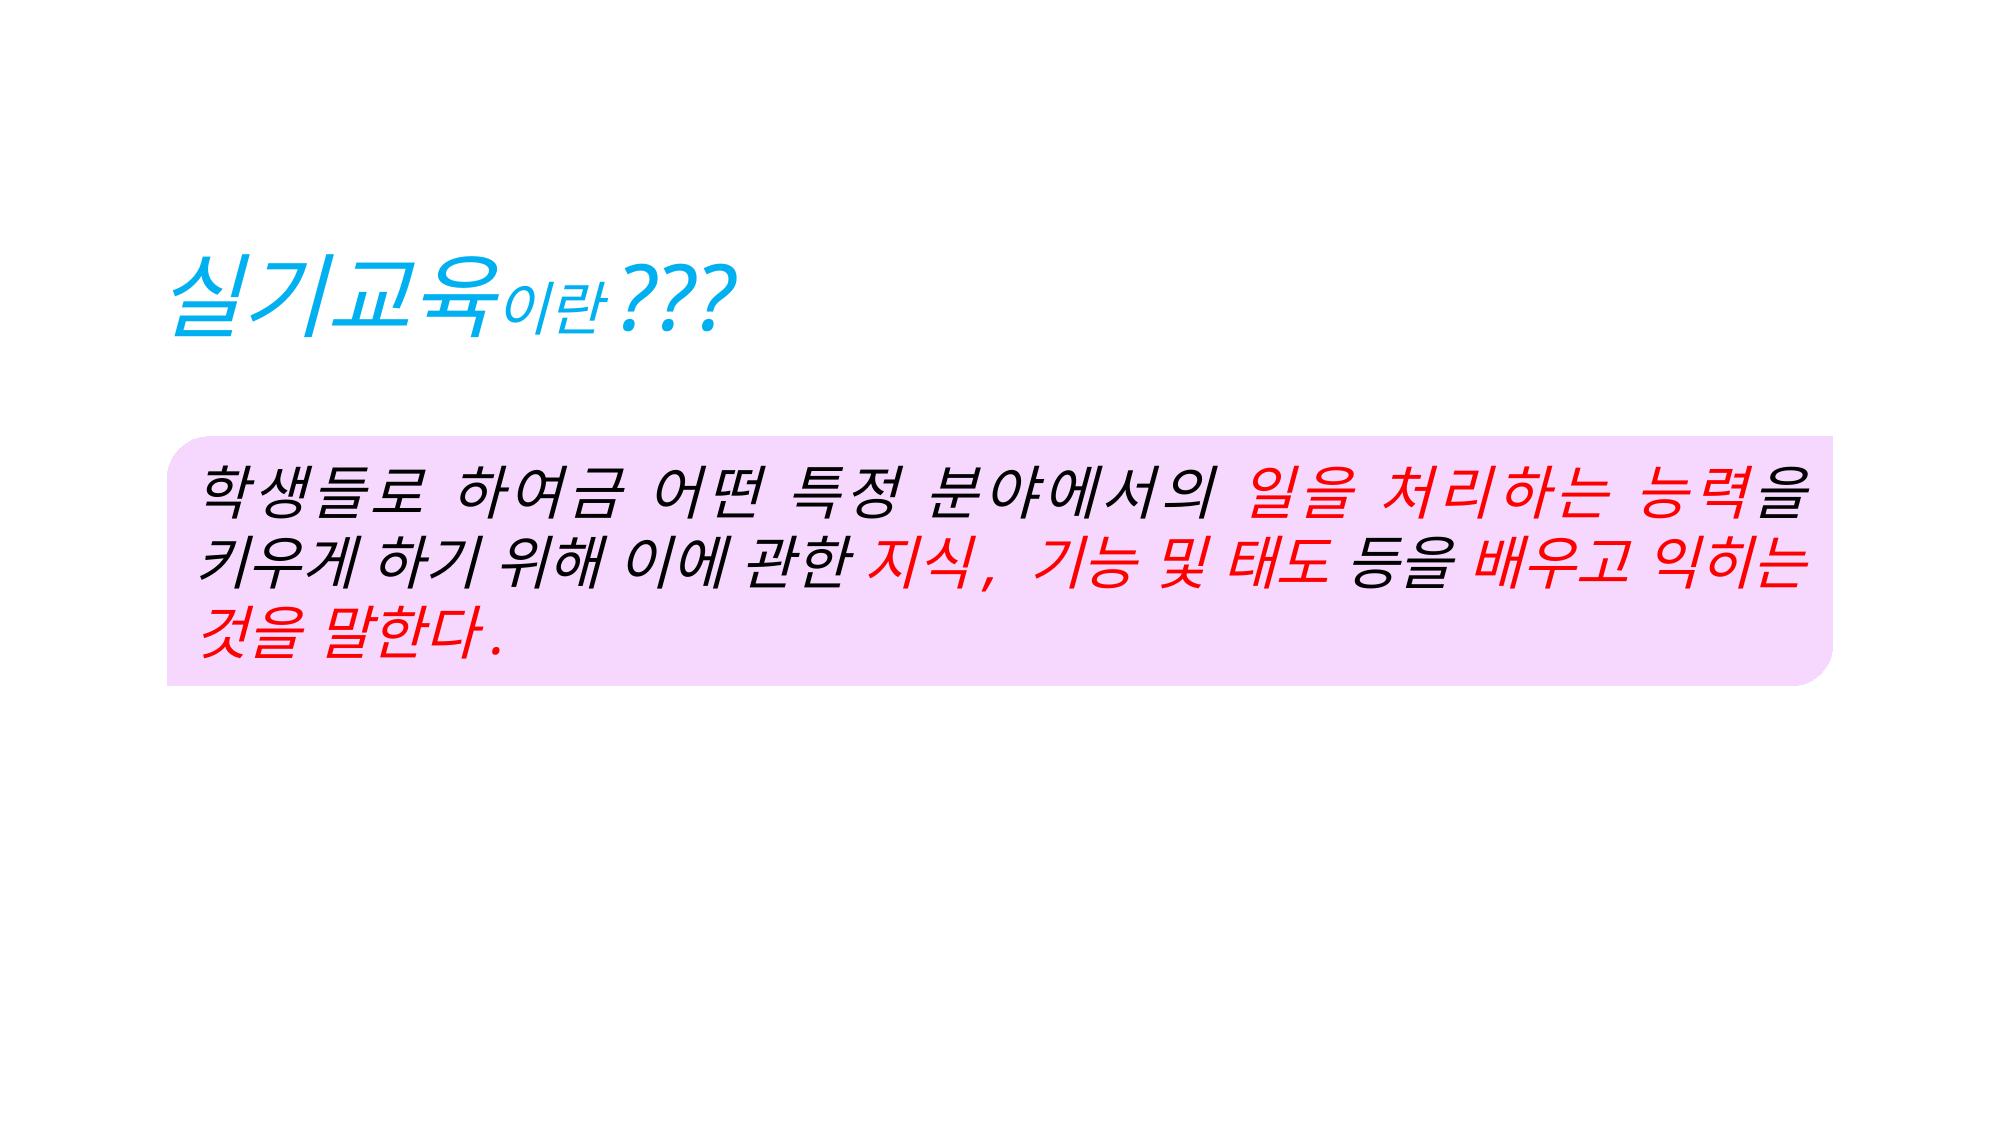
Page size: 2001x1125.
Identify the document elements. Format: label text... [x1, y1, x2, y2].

text_box 실기교육이란??? [142, 231, 1064, 370]
text_box 학생들로 하여금 어떤 특정 분야에서의 일을 처리하는 능력을 키우게 하기 위해 이에 관한 지식, 기능 및 태도 등을 배우고 익히는 것을 말한다. [167, 436, 1833, 686]
